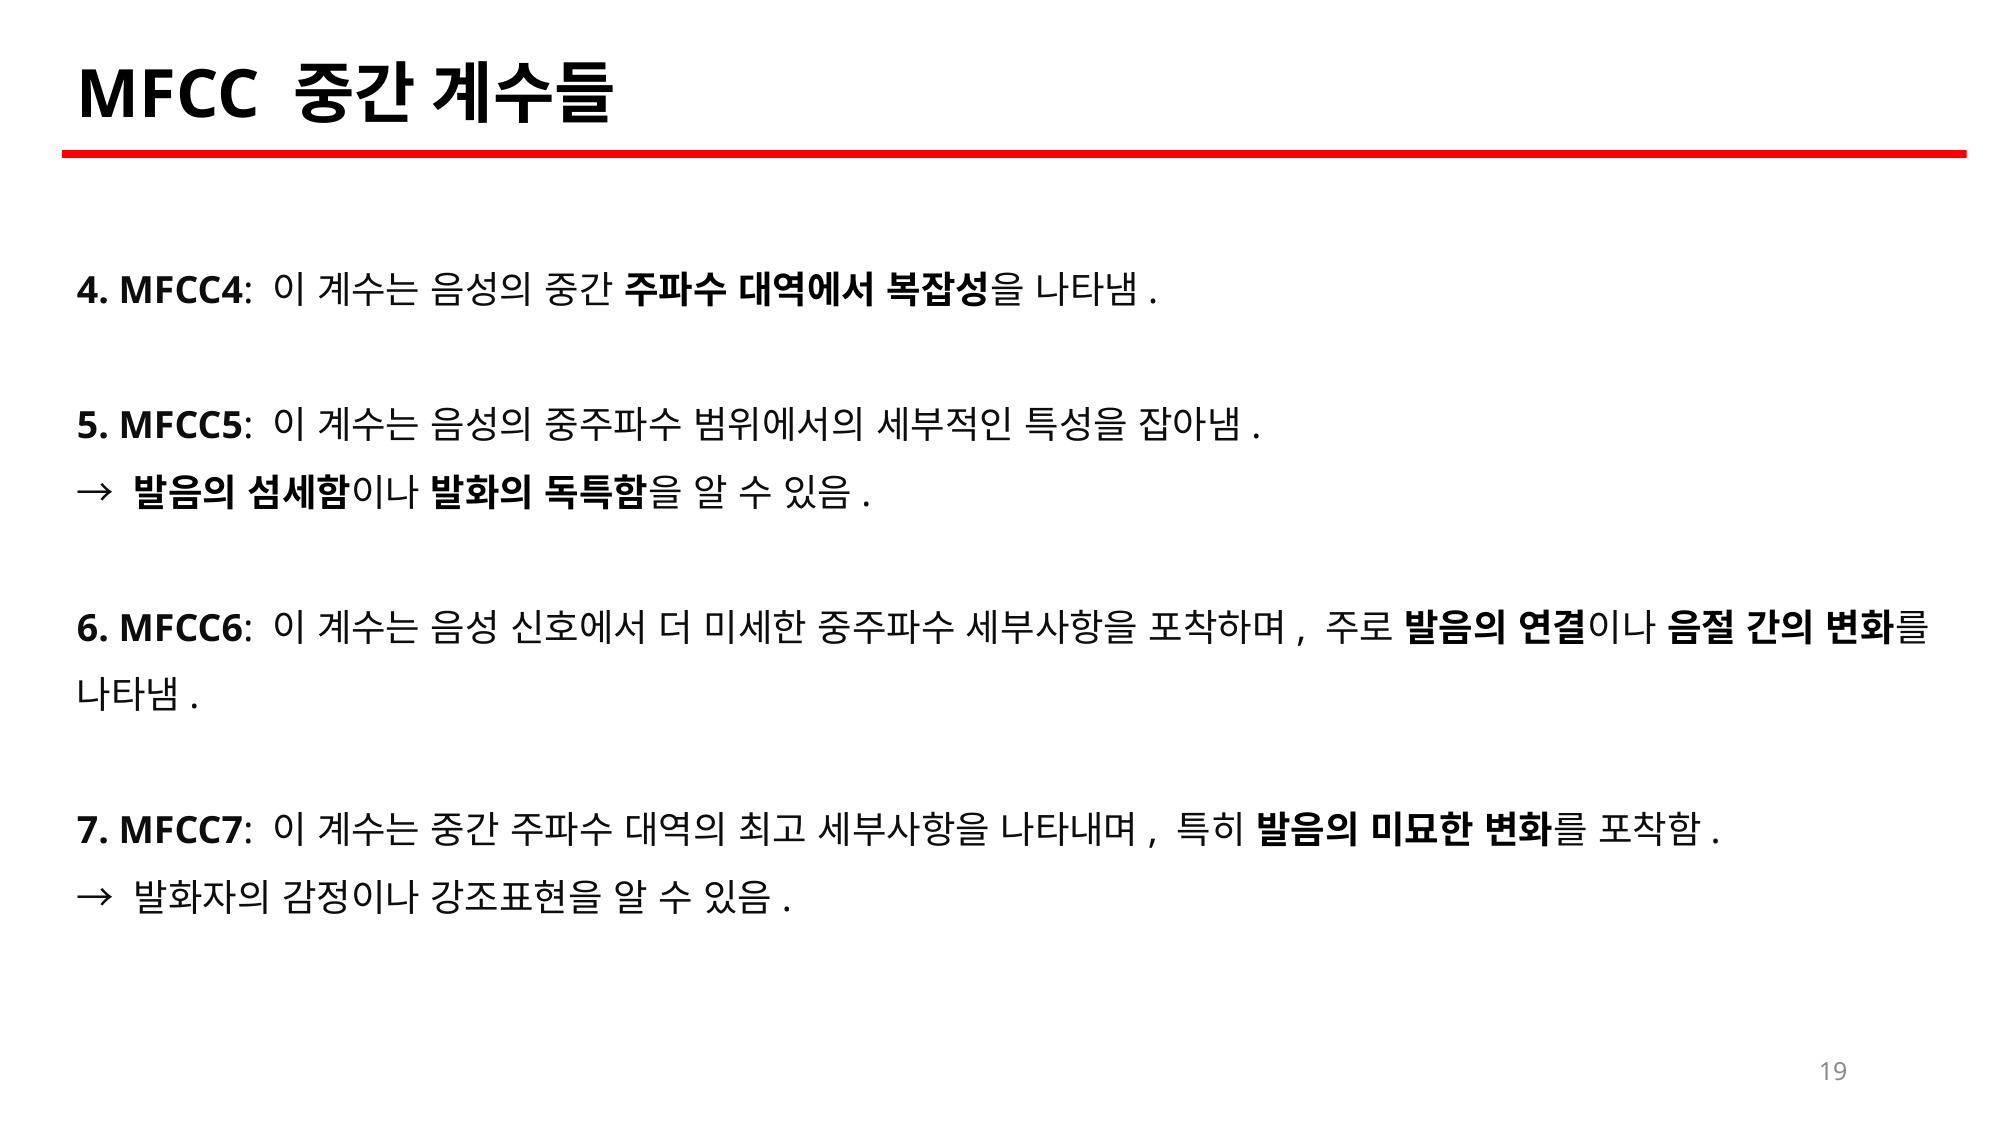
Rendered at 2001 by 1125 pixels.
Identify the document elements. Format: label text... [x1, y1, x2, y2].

text_box [61, 149, 1968, 159]
text_box MFCC 중간 계수들 [61, 42, 1967, 138]
slide_number 19 [1412, 1042, 1863, 1103]
text_box 4. MFCC4: 이 계수는 음성의 중간 주파수 대역에서 복잡성을 나타냄. 5. MFCC5: 이 계수는 음성의 중주파수 범위에서의 세부적인 특성을 잡아냄. → 발음의 섬세함이나 발화의 독특함을 알 수 있음. 6. MFCC6: 이 계수는 음성 신호에서 더 미세한 중주파수 세부사항을 포착하며, 주로 발음의 연결이나 음절 간의 변화를 나타냄. 7. MFCC7: 이 계수는 중간 주파수 대역의 최고 세부사항을 나타내며, 특히 발음의 미묘한 변화를 포착함. → 발화자의 감정이나 강조표현을 알 수 있음. [61, 236, 2000, 927]
